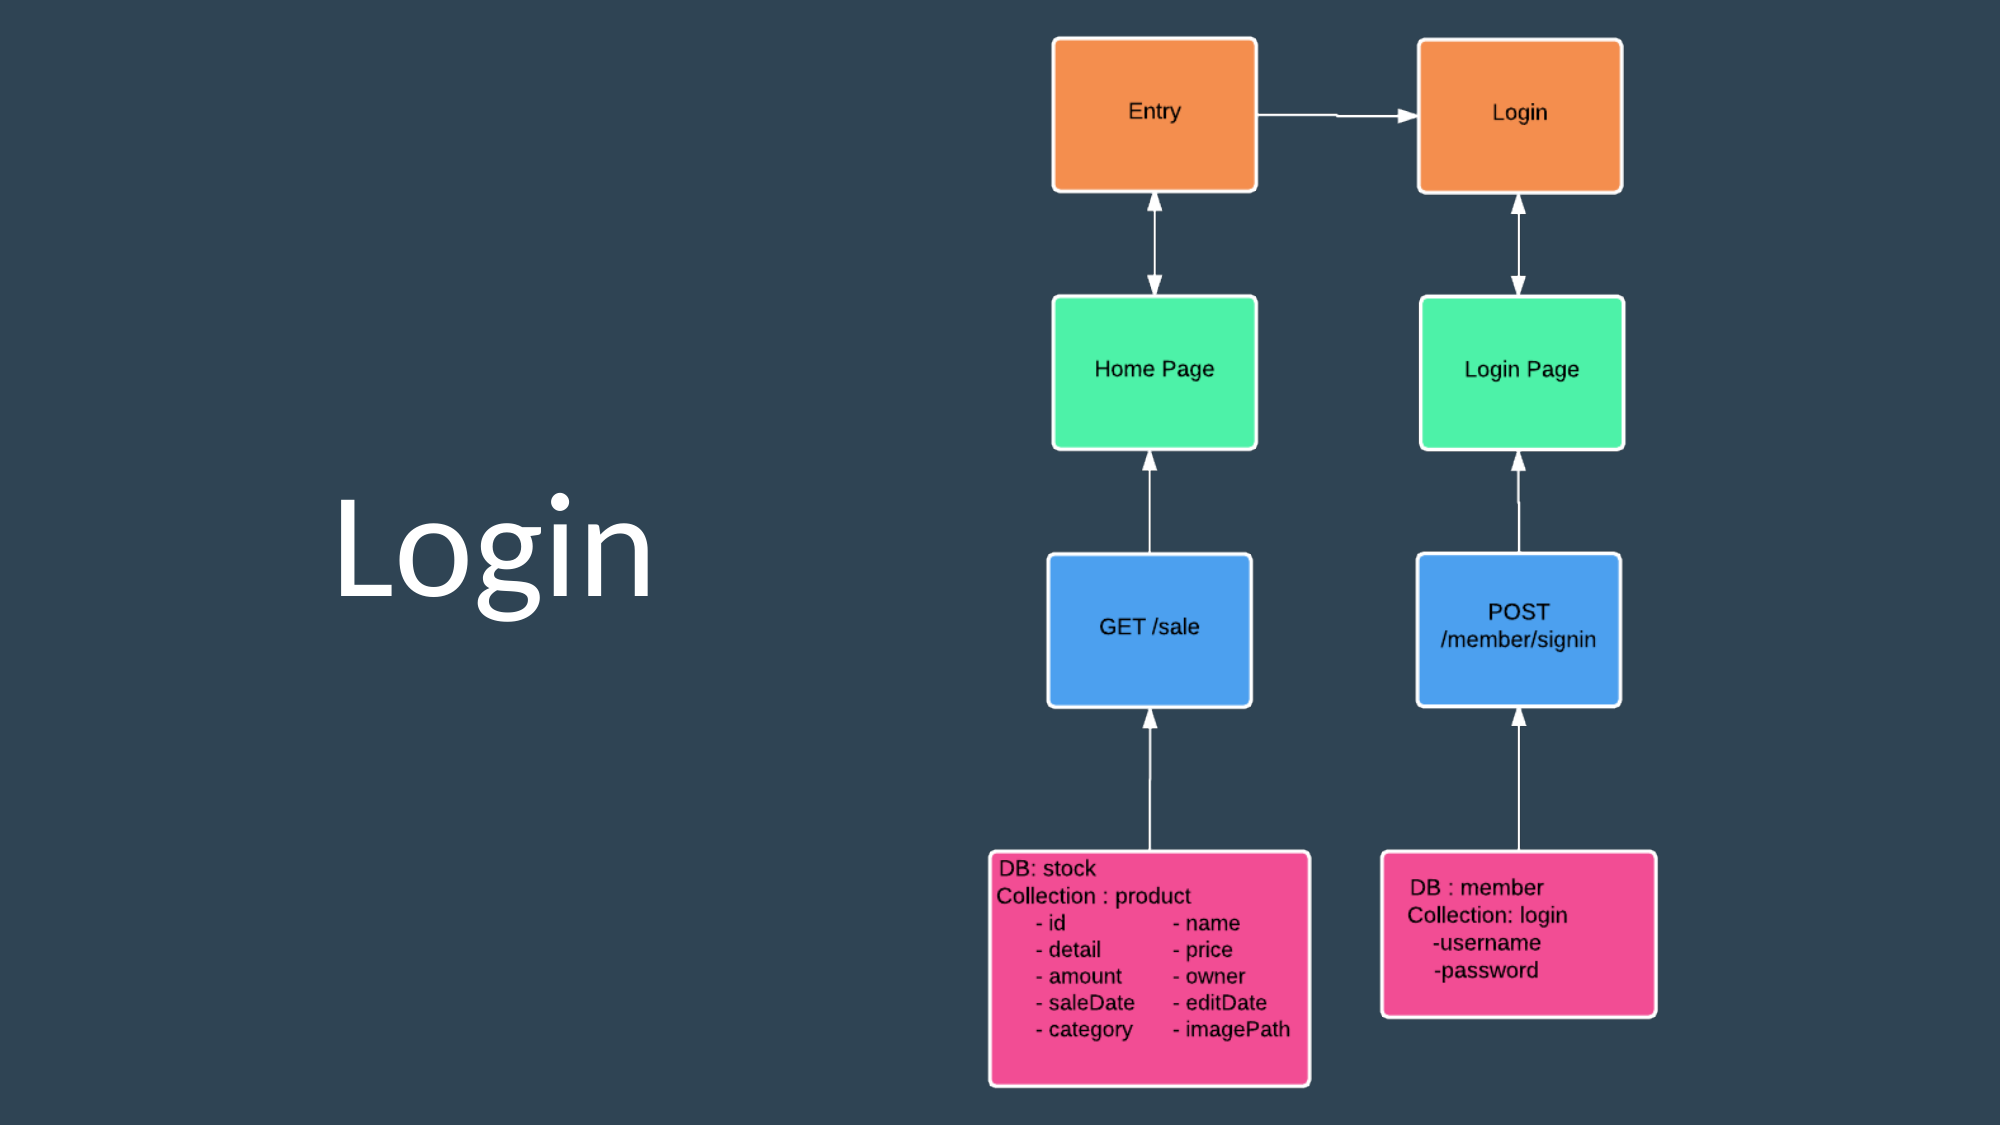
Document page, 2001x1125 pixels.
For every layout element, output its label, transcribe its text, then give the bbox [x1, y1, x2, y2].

picture [912, 0, 1749, 1125]
text_box Login [316, 439, 784, 635]
